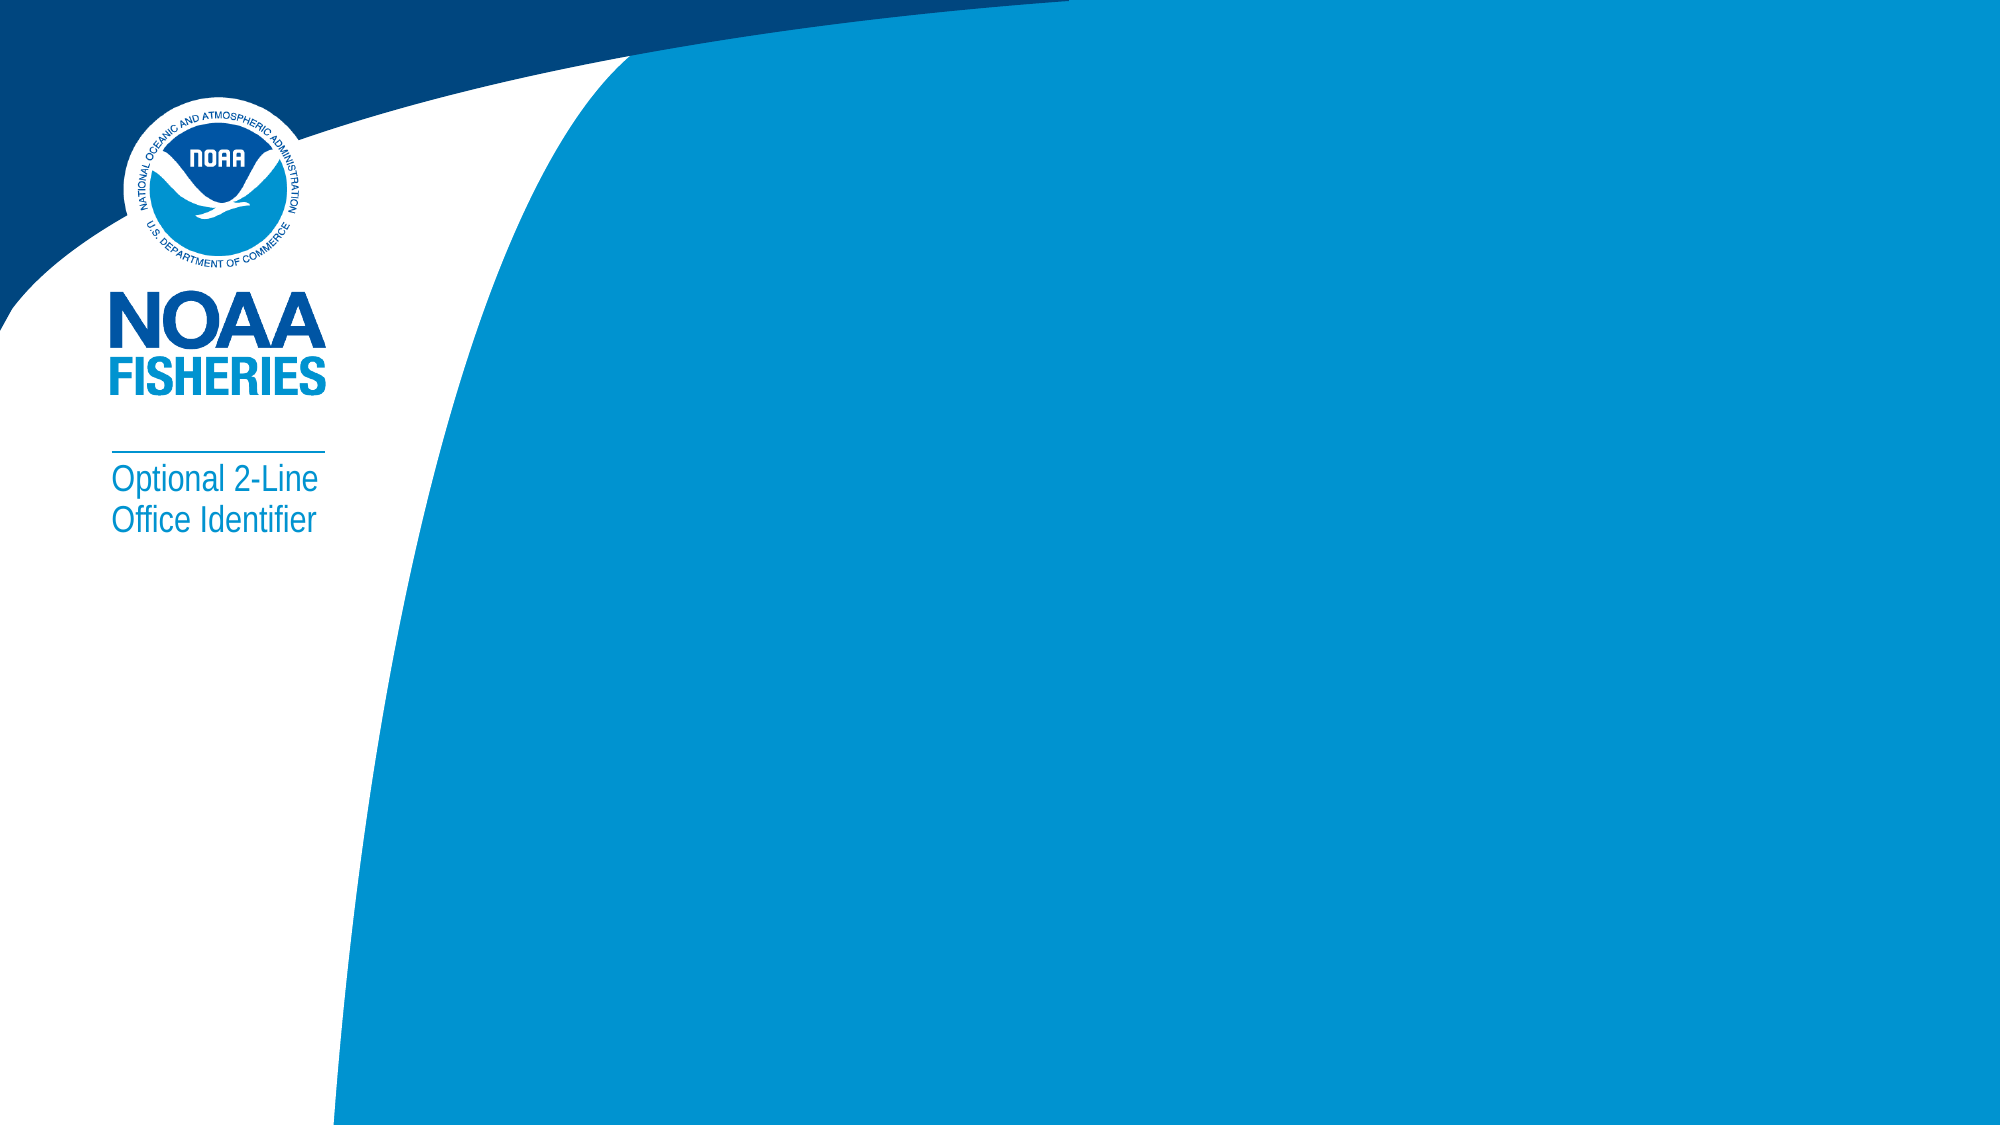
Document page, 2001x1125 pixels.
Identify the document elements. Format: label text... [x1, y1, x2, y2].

picture [240, 380, 249, 395]
picture [240, 363, 249, 373]
text_box Optional 2-Line Office Identifier [111, 395, 386, 541]
picture [185, 378, 192, 395]
picture [110, 97, 326, 395]
